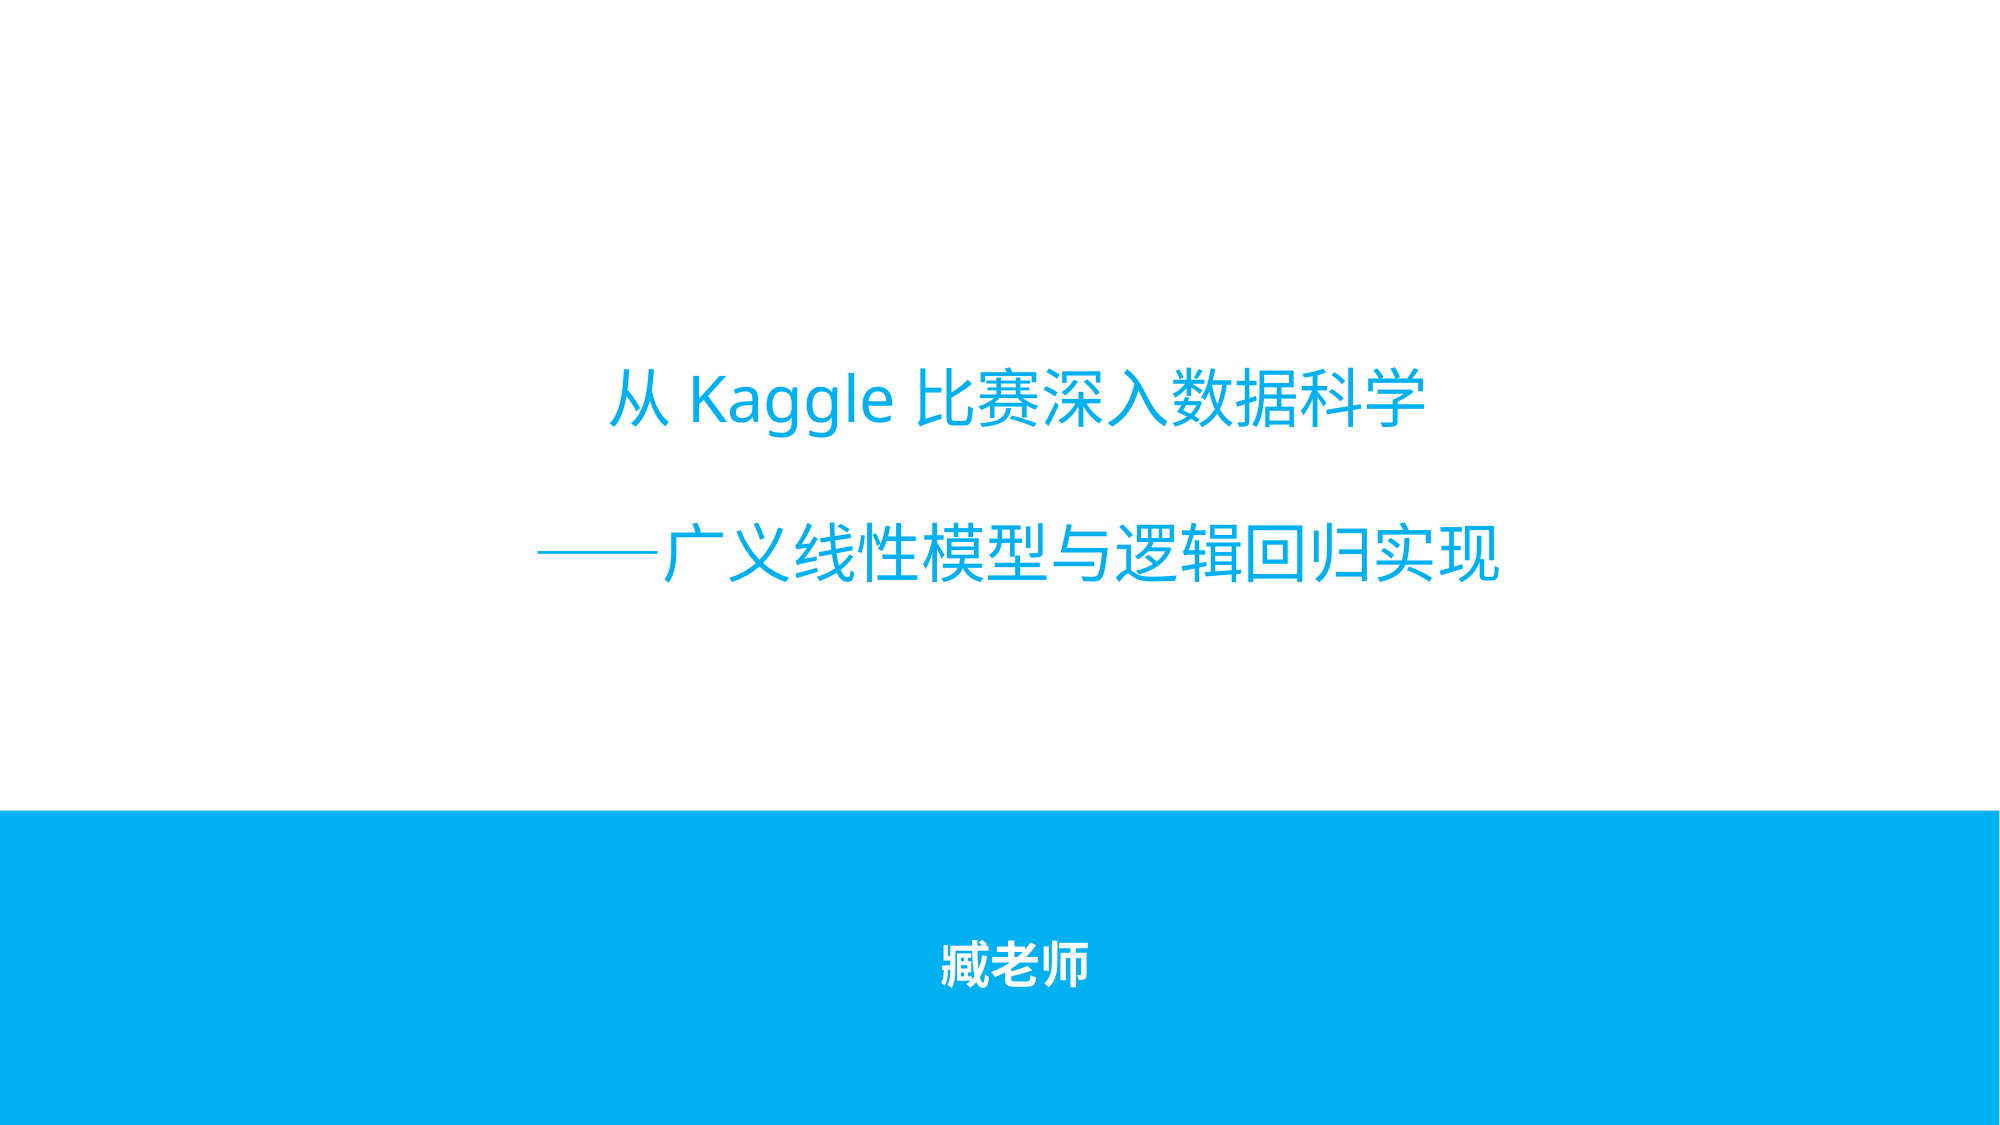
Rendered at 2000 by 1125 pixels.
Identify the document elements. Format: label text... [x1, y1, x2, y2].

title 从Kaggle比赛深入数据科学 ——广义线性模型与逻辑回归实现 [149, 290, 1886, 657]
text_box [0, 810, 2000, 1125]
